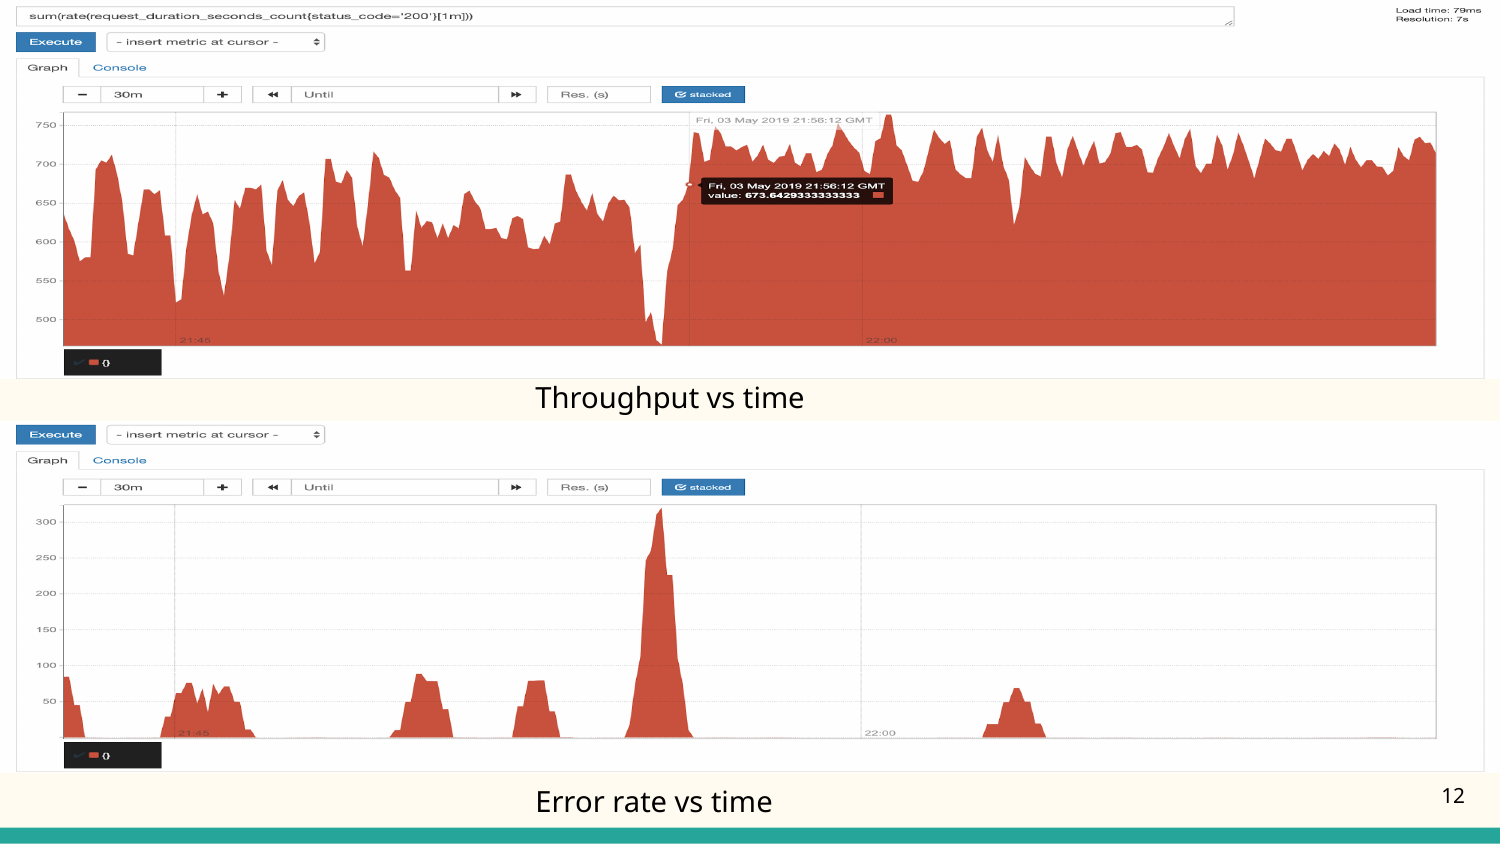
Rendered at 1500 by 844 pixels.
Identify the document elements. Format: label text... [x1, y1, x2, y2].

text_box Error rate vs time [520, 781, 863, 805]
picture [0, 421, 1500, 774]
text_box Throughput vs time [520, 388, 1323, 402]
slide_number ‹#› [1389, 781, 1480, 830]
picture [0, 0, 1500, 379]
